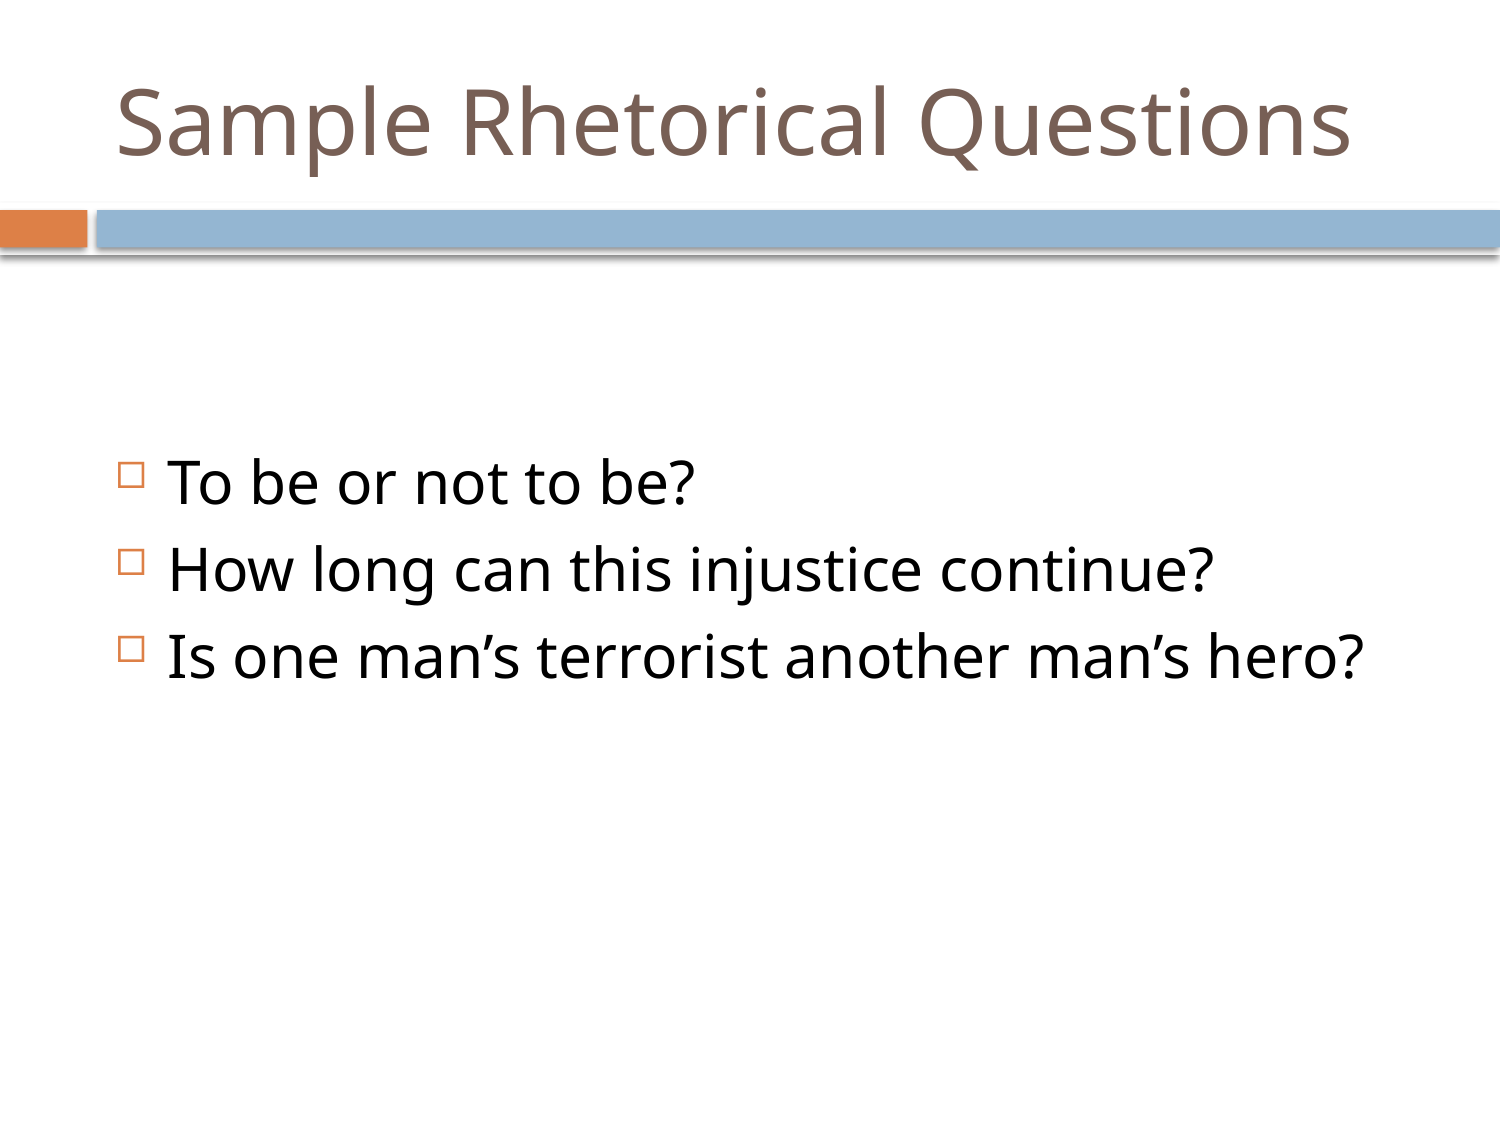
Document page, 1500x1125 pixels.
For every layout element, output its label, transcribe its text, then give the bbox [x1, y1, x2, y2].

list To be or not to be? How long can this injustice continue? Is one man’s terrorist another man’s hero? [100, 262, 1438, 1000]
title Sample Rhetorical Questions [100, 37, 1438, 200]
